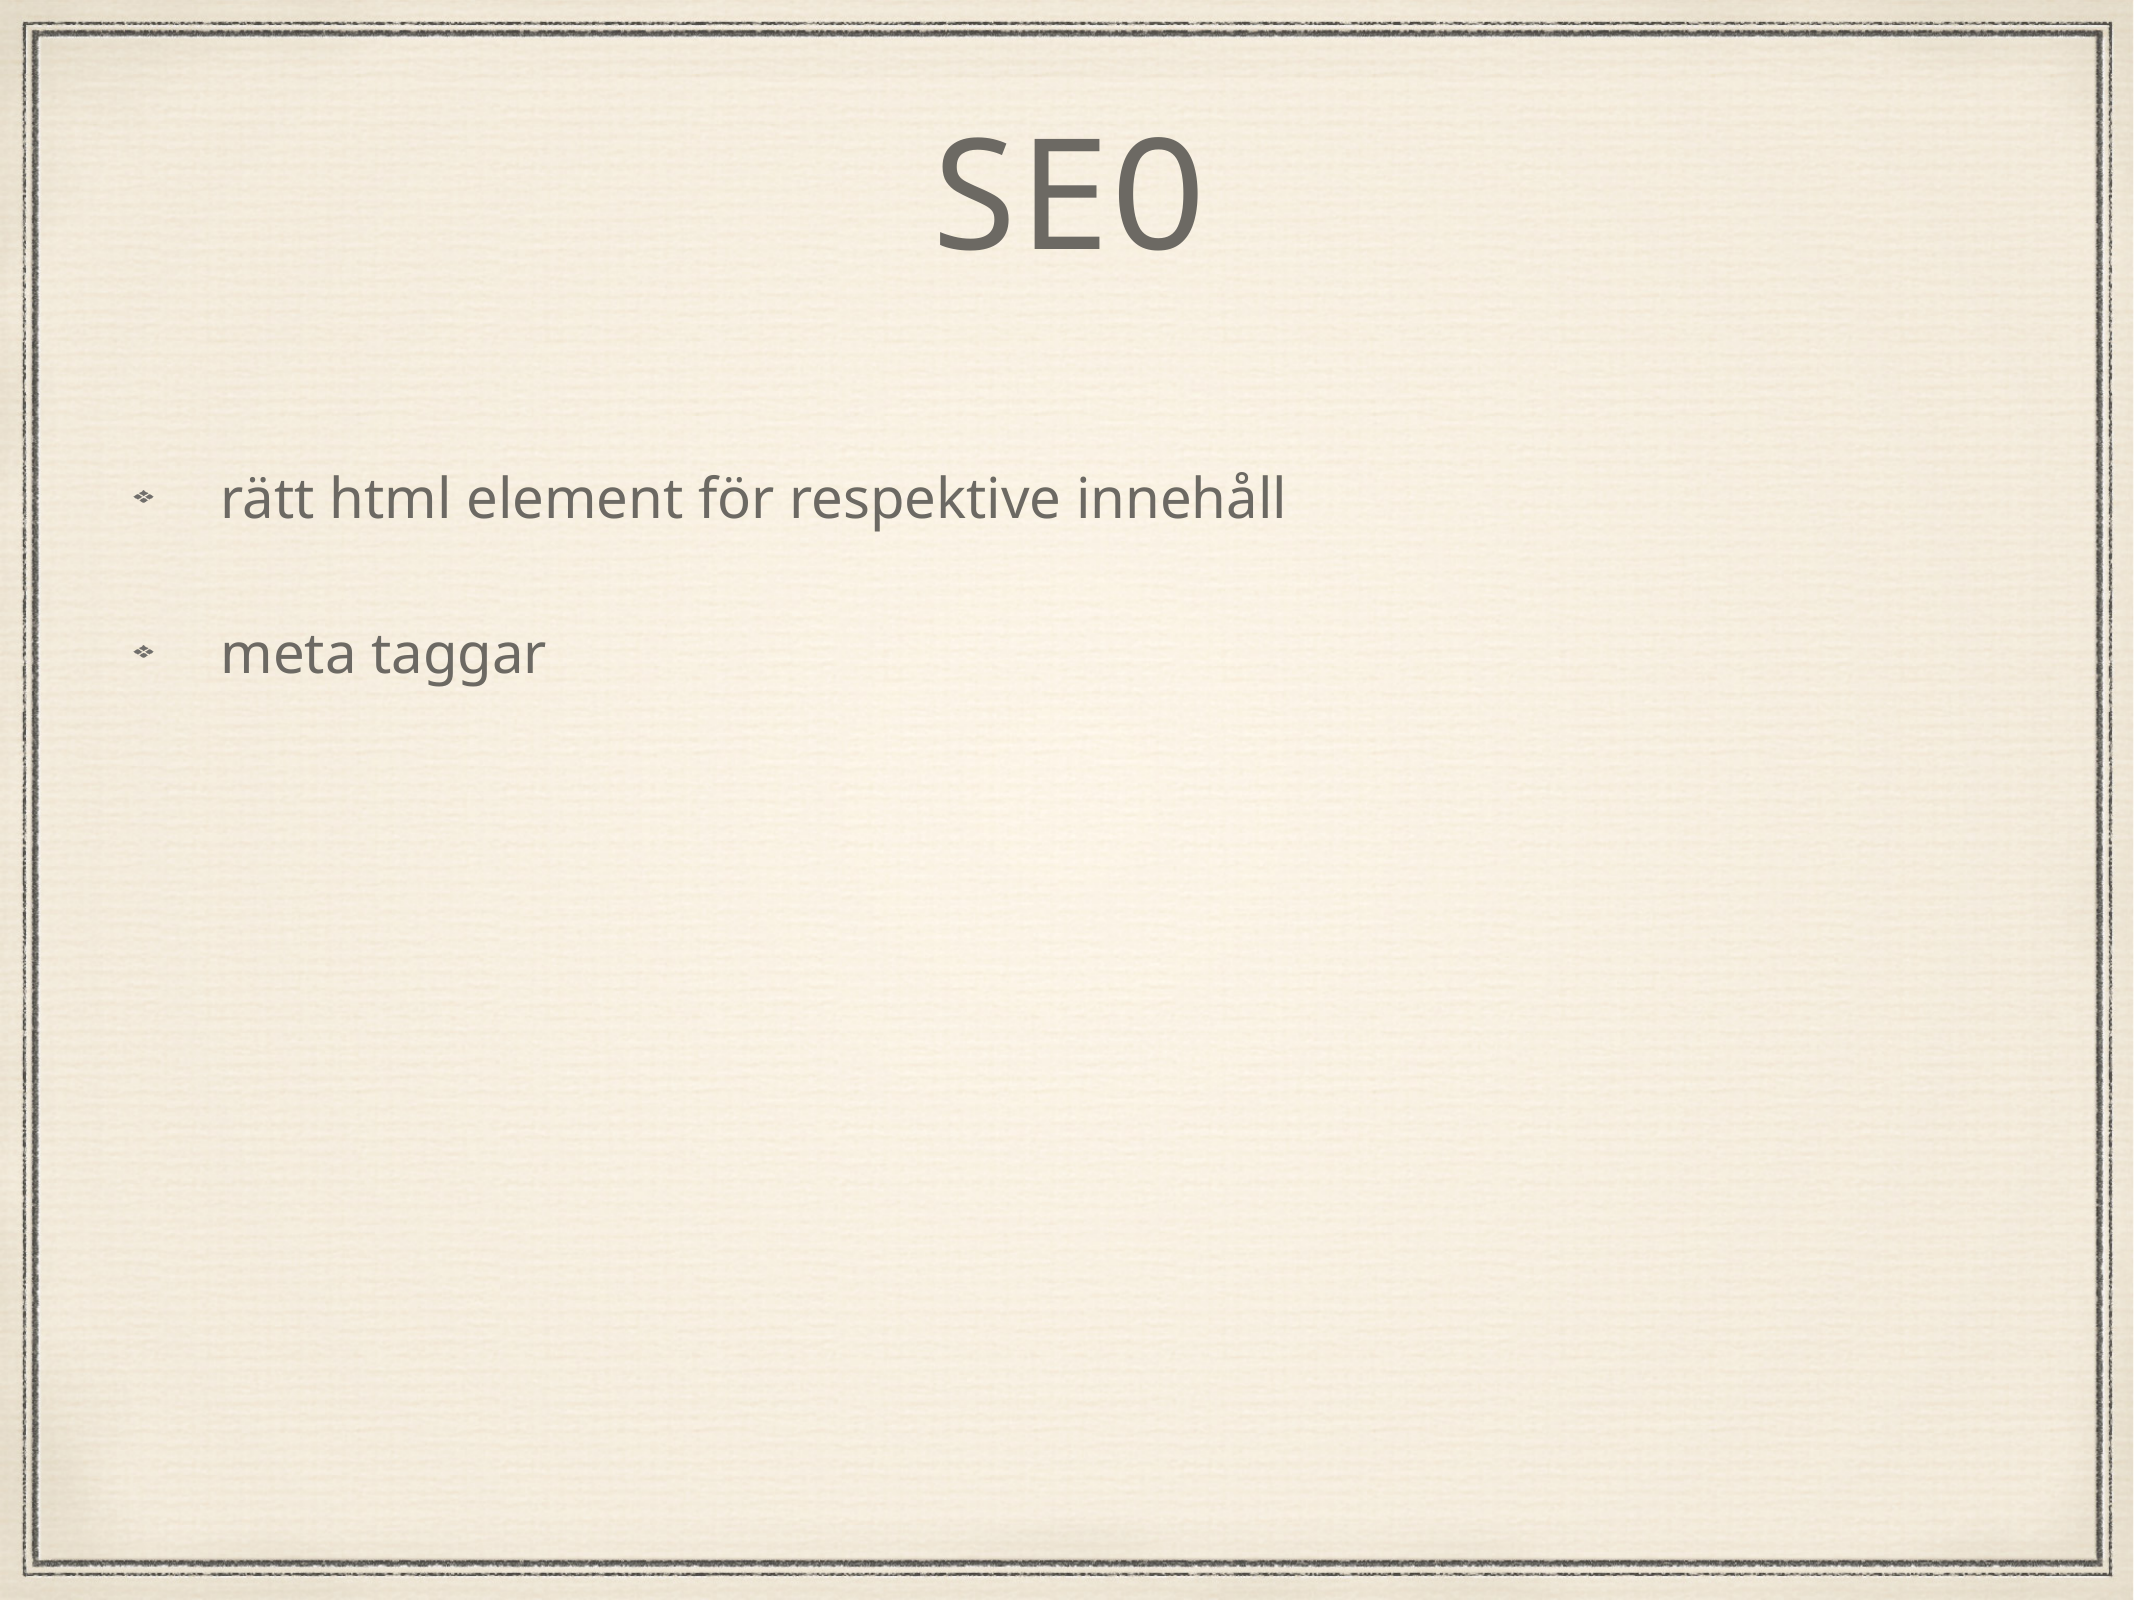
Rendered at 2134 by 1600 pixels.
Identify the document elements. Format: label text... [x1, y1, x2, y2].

picture [0, 0, 2134, 1600]
title SEO [124, 61, 2009, 313]
list rätt html element för respektive innehåll meta taggar [124, 453, 2009, 1393]
